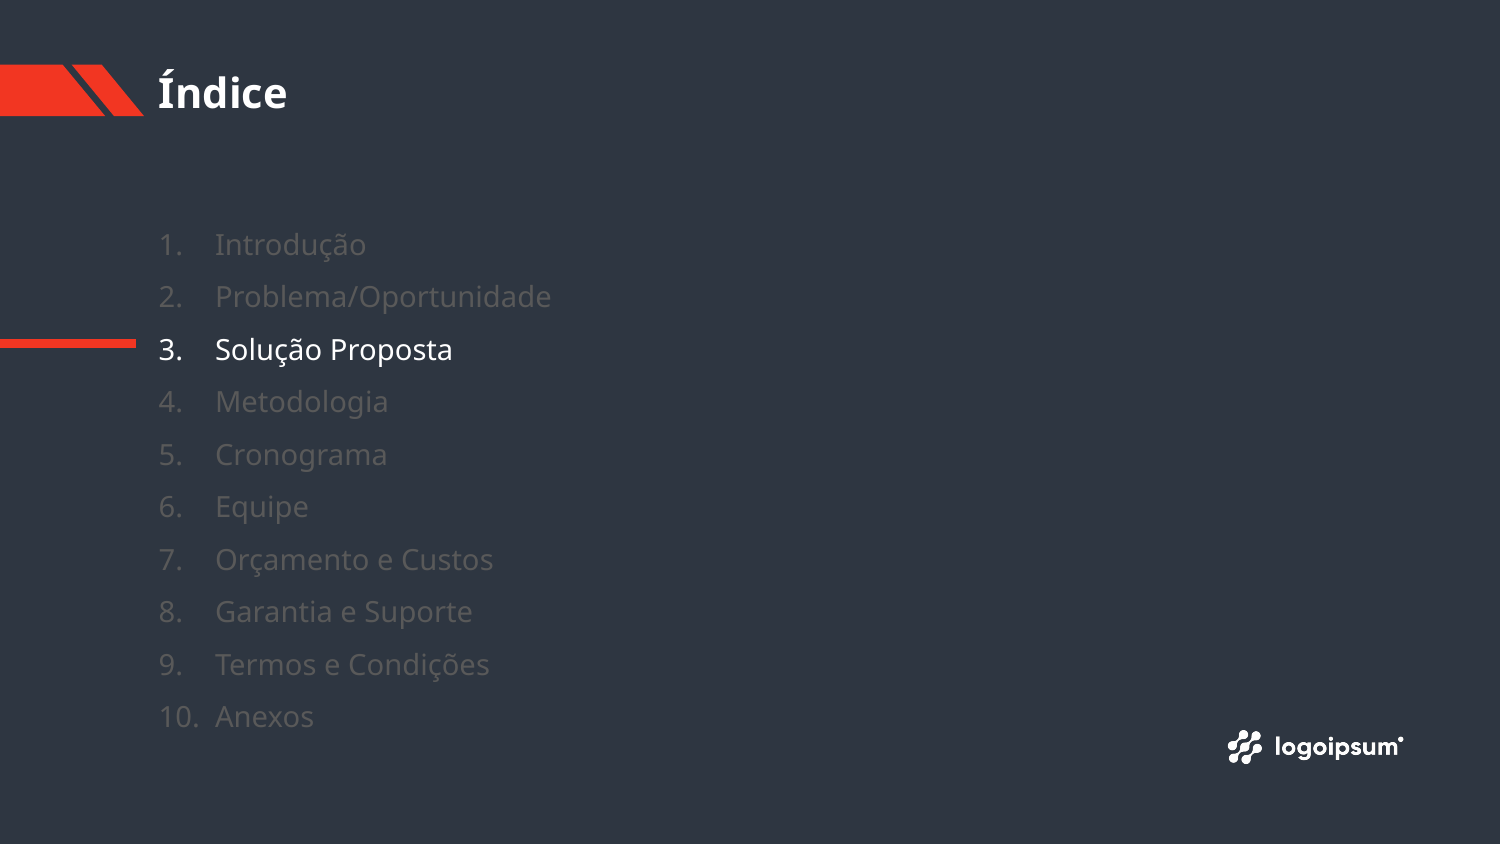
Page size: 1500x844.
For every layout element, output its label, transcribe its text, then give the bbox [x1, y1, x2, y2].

text_box Introdução Problema/Oportunidade Solução Proposta Metodologia Cronograma Equipe Orçamento e Custos Garantia e Suporte Termos e Condições Anexos [144, 201, 894, 741]
picture [1222, 723, 1409, 771]
title Índice [144, 64, 1457, 127]
